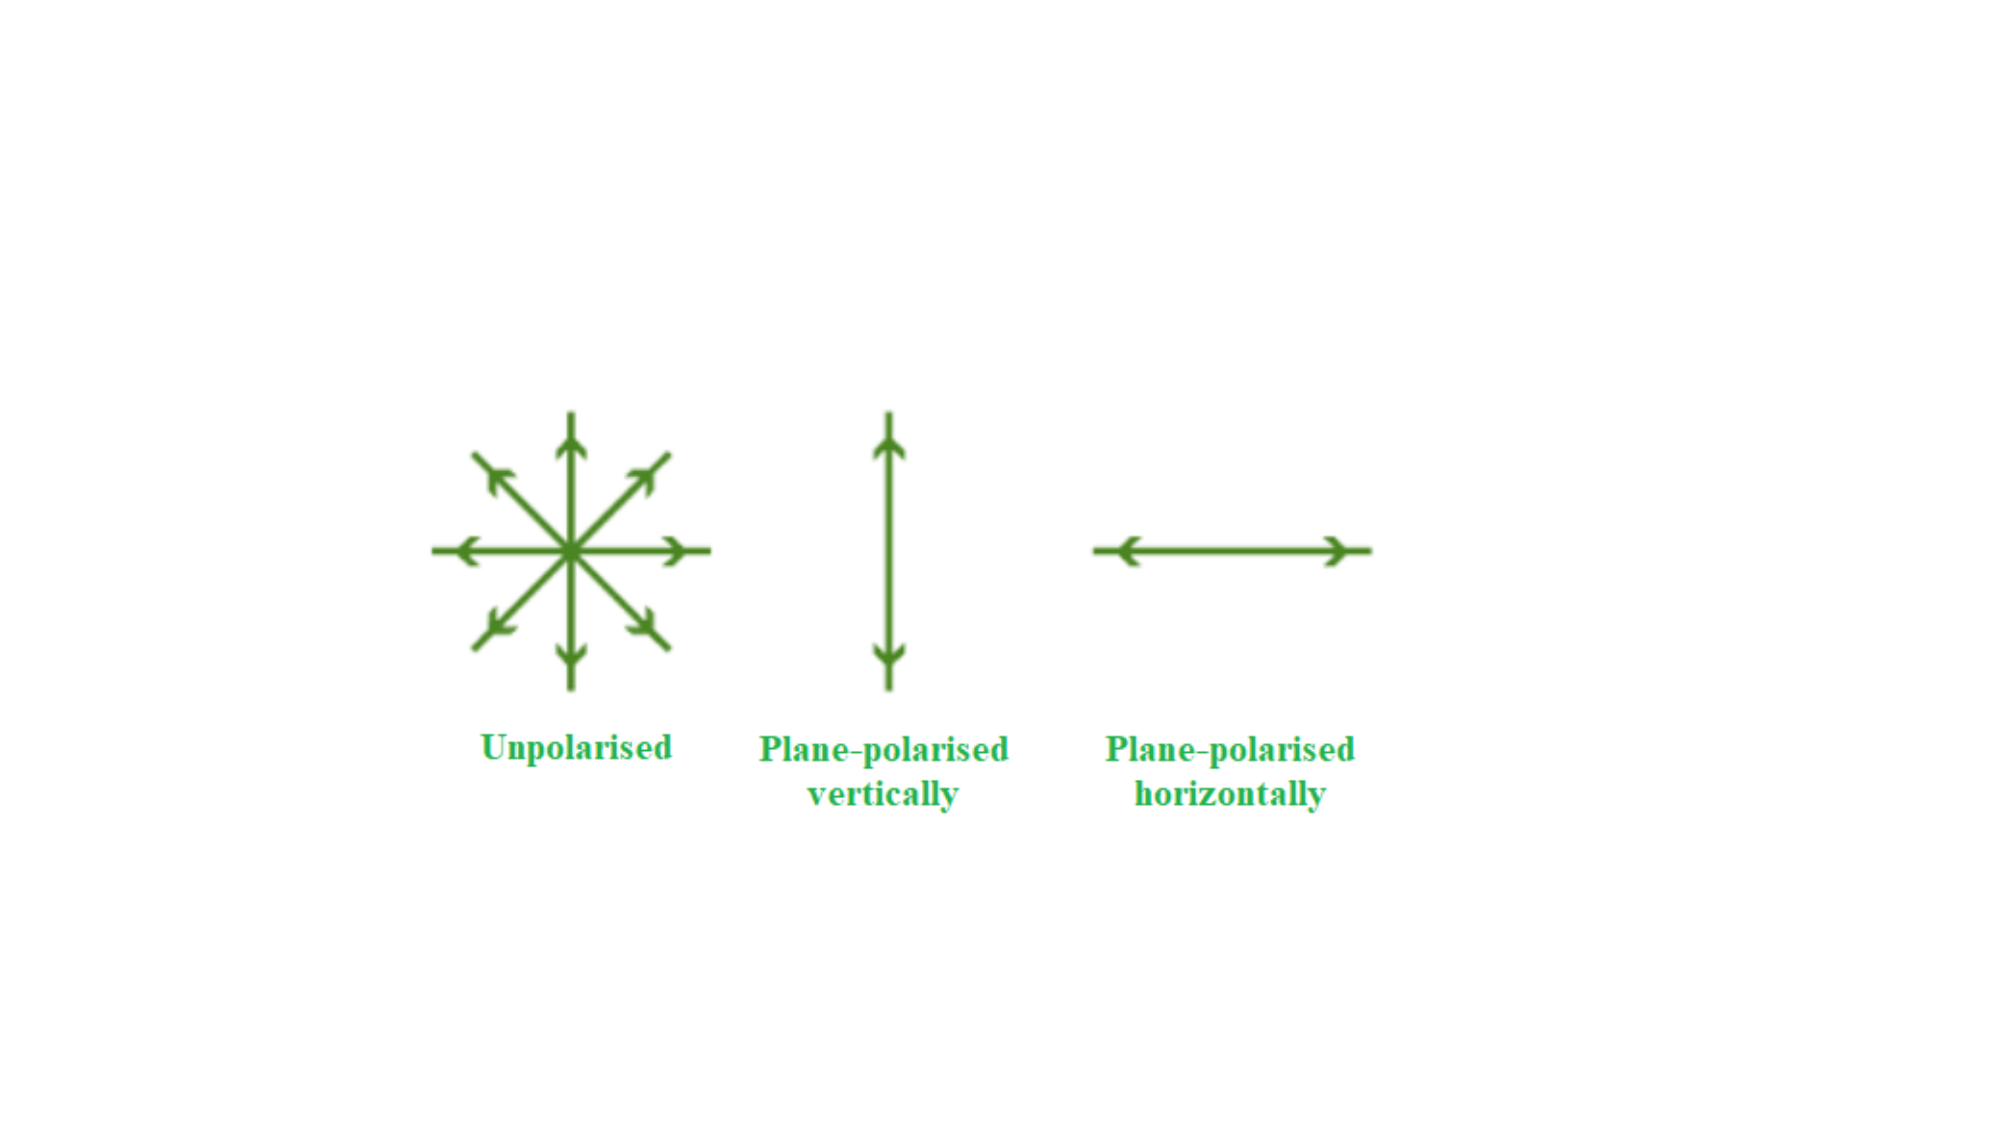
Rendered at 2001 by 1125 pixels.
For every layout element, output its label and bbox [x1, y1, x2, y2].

list [417, 373, 1400, 851]
